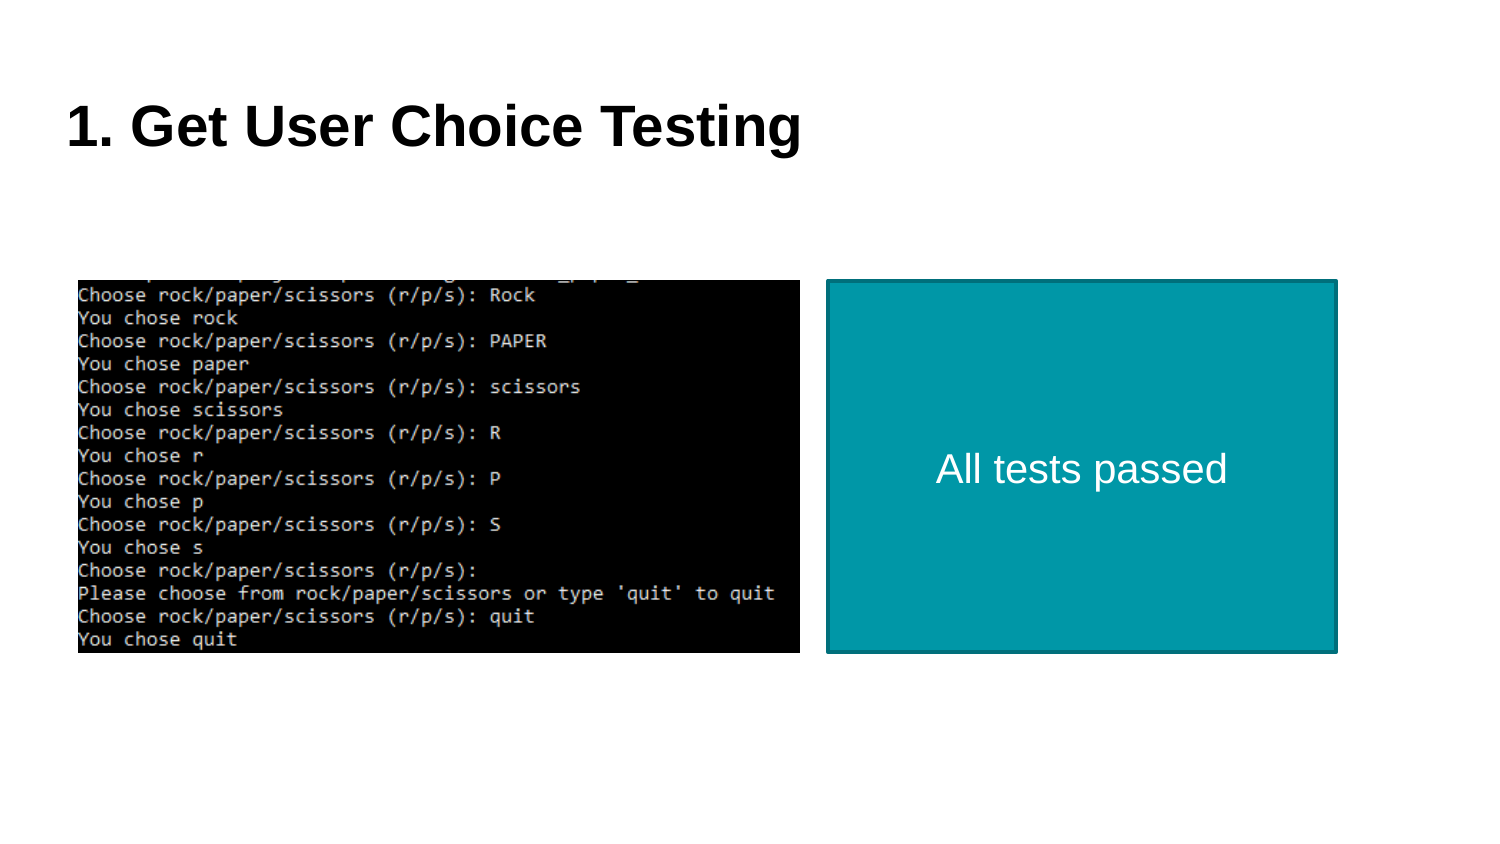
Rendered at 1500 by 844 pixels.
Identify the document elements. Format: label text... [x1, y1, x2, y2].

picture [77, 280, 800, 653]
title 1. Get User Choice Testing [51, 72, 1449, 167]
text_box All tests passed [826, 279, 1338, 654]
